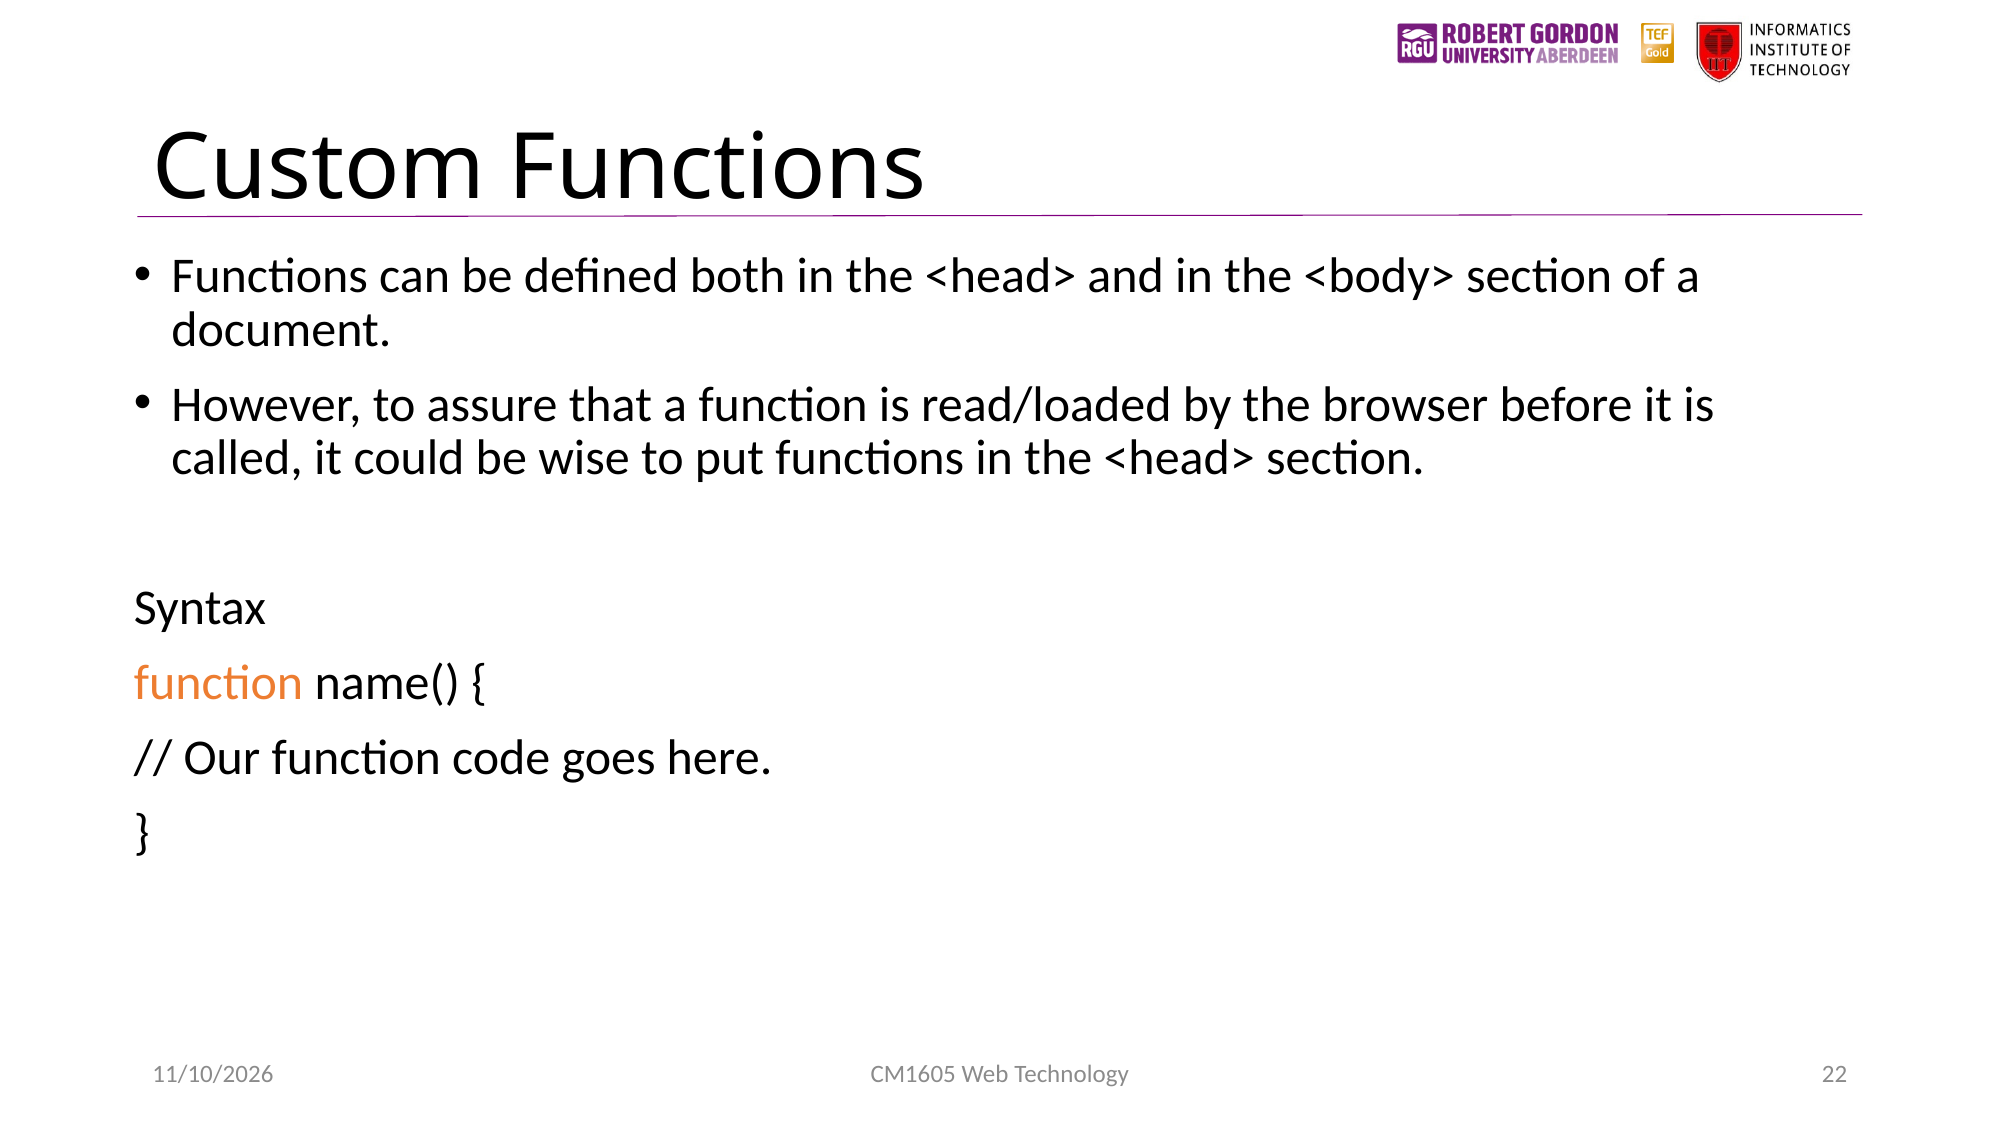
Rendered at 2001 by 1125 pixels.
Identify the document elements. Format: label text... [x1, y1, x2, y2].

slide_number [137, 1042, 588, 1103]
slide_number 22 [1412, 1042, 1863, 1103]
footer CM1605 Web Technology [662, 1042, 1338, 1103]
title Custom Functions [137, 59, 1863, 278]
list Functions can be defined both in the <head> and in the <body> section of a document. However, to assure that a function is read/loaded by the browser before it is called, it could be wise to put functions in the <head> section. Syntax function name() { // Our function code goes here. } [118, 241, 1844, 956]
picture [1388, 5, 1863, 59]
